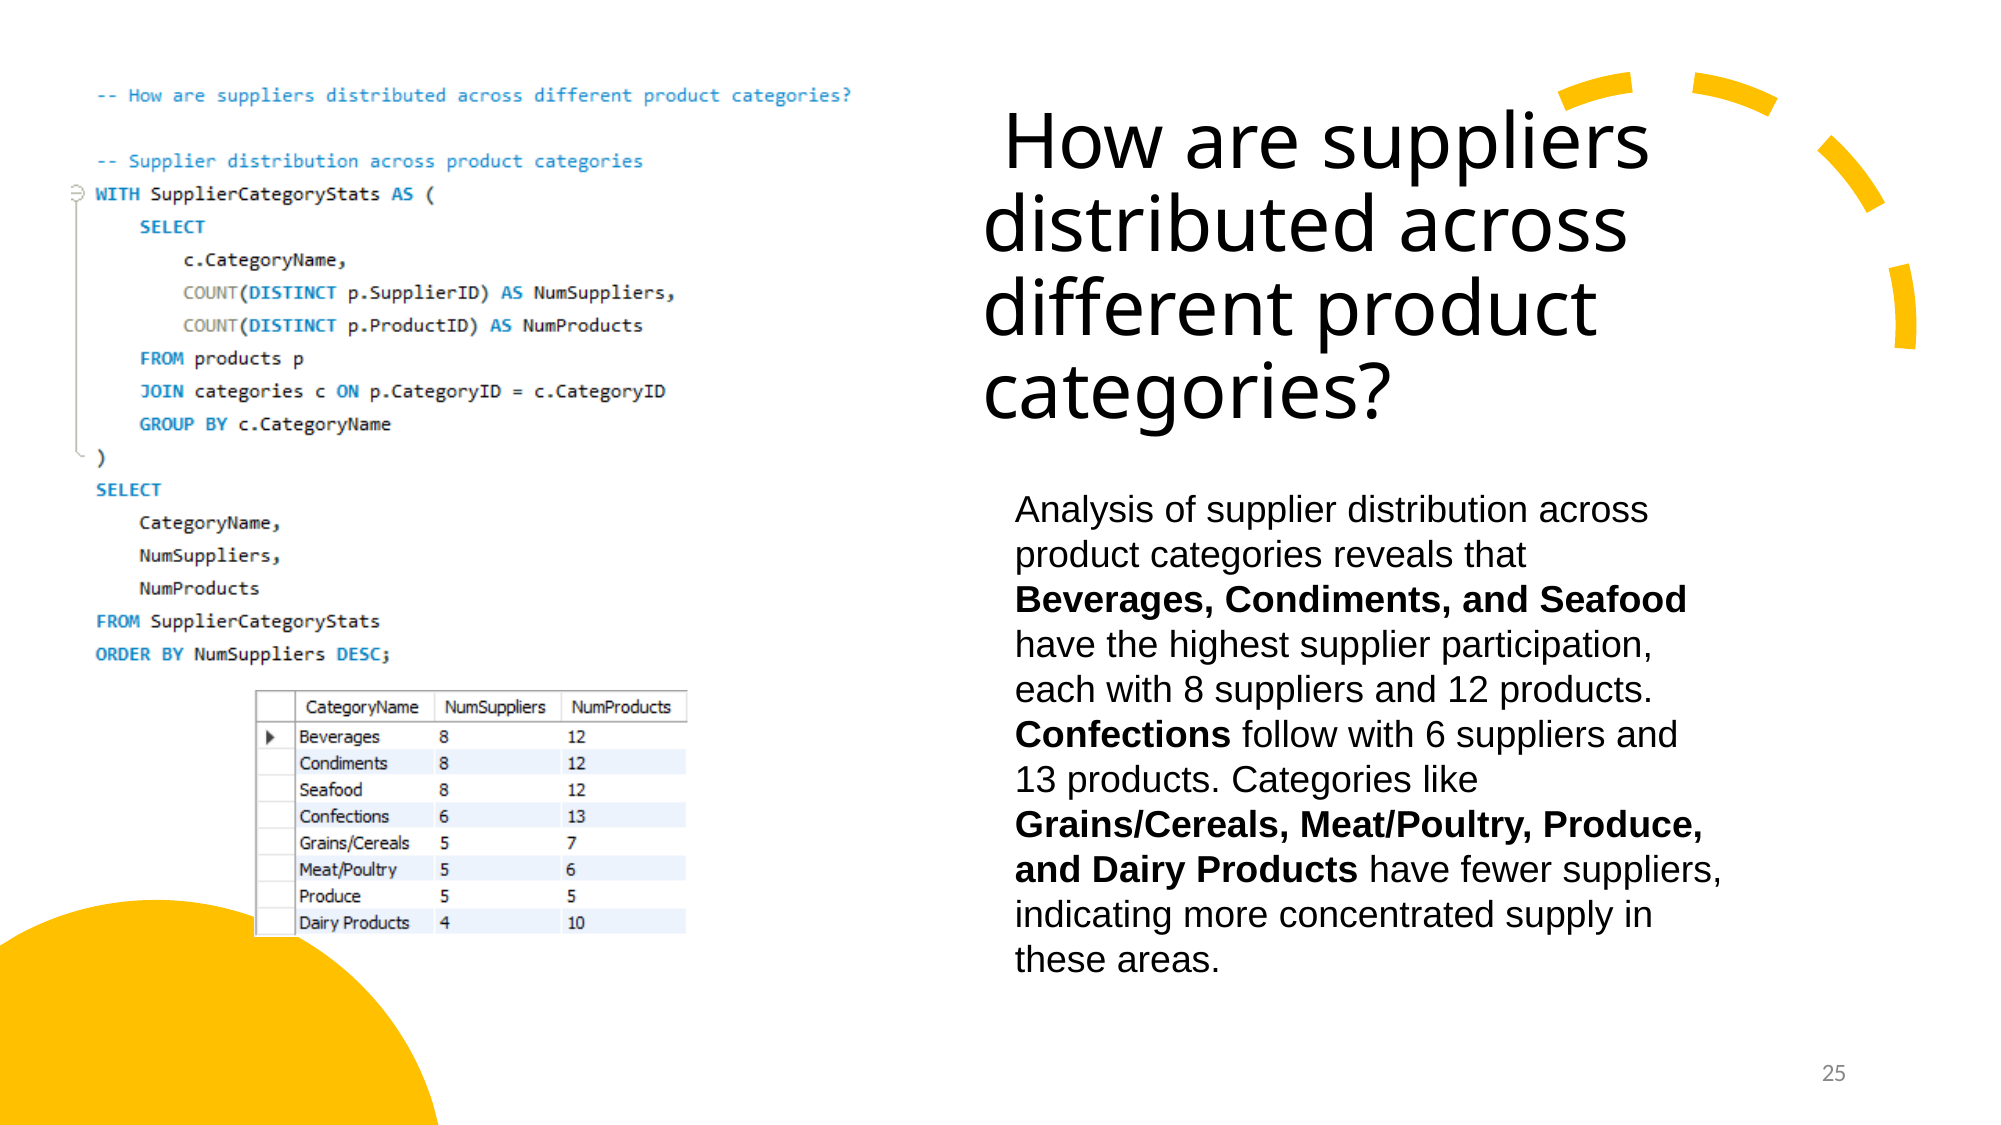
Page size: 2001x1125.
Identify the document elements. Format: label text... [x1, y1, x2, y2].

picture [71, 79, 927, 670]
text_box [0, 899, 439, 1125]
list Analysis of supplier distribution across product categories reveals that Beverages, Condiments, and Seafood have the highest supplier participation, each with 8 suppliers and 12 products. Confections follow with 6 suppliers and 13 products. Categories like Grains/Cereals, Meat/Poultry, Produce, and Dairy Products have fewer suppliers, indicating more concentrated supply in these areas. [999, 406, 1745, 1059]
text_box 25 [1819, 1054, 1850, 1087]
picture [254, 689, 731, 938]
title How are suppliers distributed across different product categories? [980, 87, 1798, 434]
